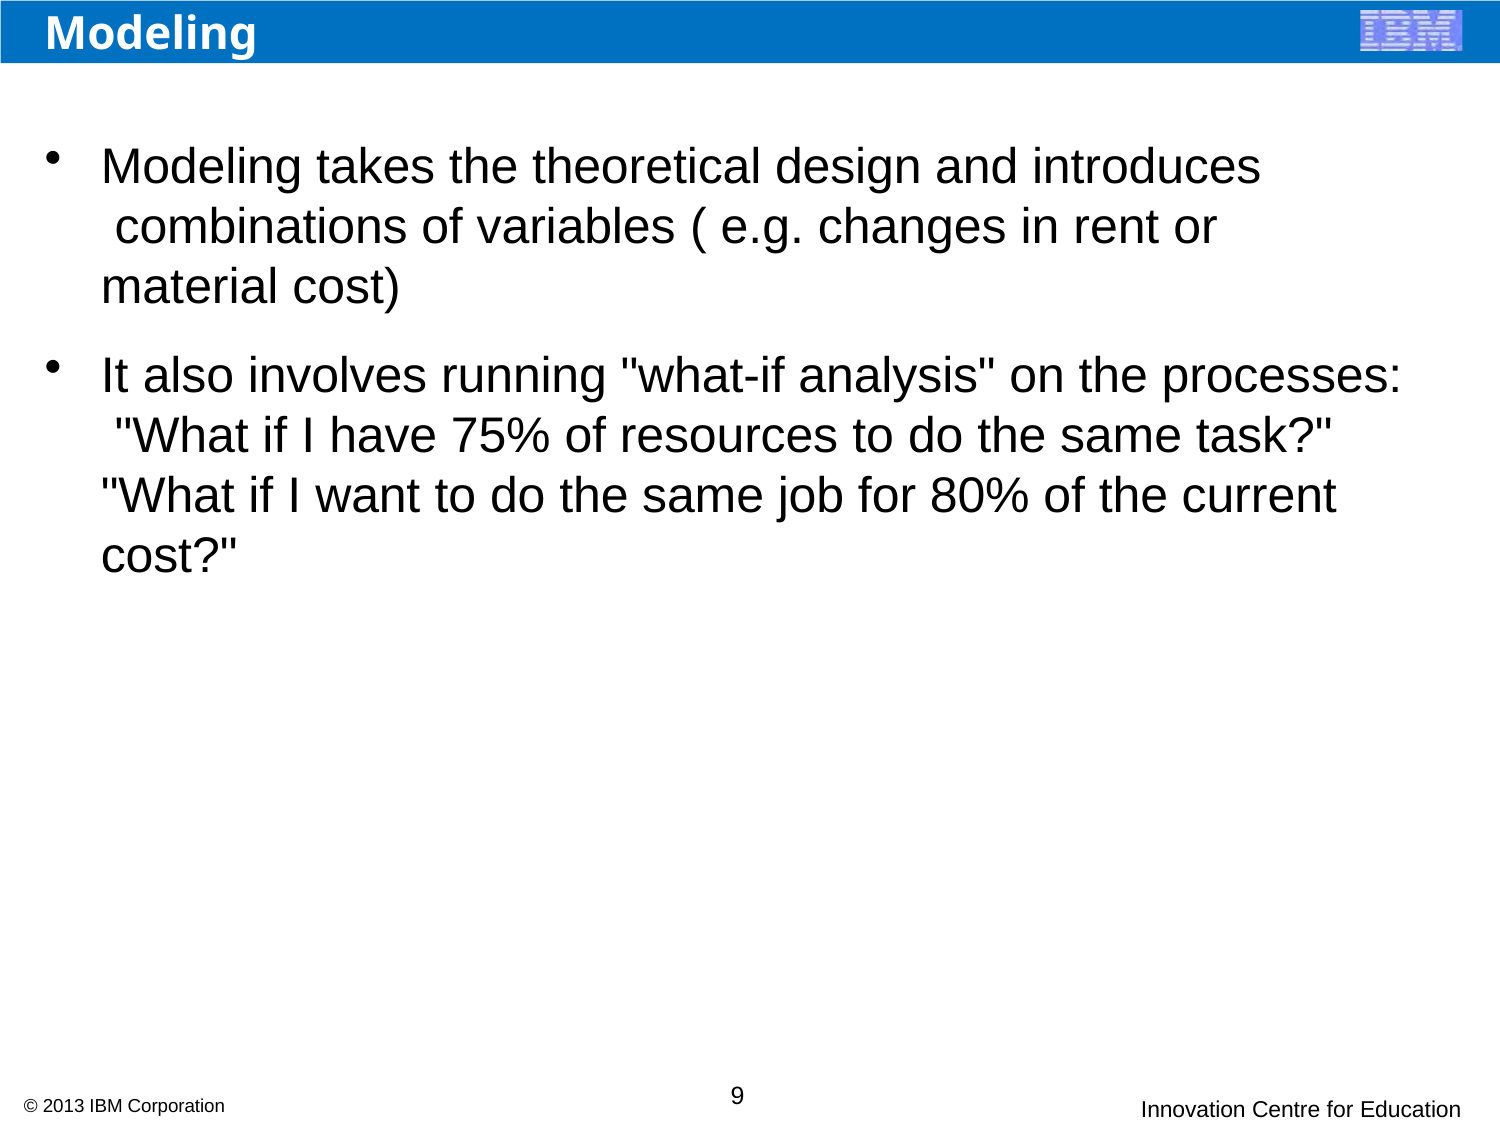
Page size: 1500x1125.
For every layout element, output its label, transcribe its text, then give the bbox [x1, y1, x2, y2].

title Modeling [25, 3, 1475, 192]
slide_number Innovation Centre for Education [1138, 1096, 1465, 1125]
text_box 9 [726, 1082, 763, 1111]
text_box Modeling takes the theoretical design and introduces combinations of variables ( e.g. changes in rent or material cost) It also involves running "what-if analysis" on the processes: "What if I have 75% of resources to do the same task?" "What if I want to do the same job for 80% of the current cost?" [42, 133, 1412, 583]
footer © 2013 IBM Corporation [21, 1095, 229, 1125]
